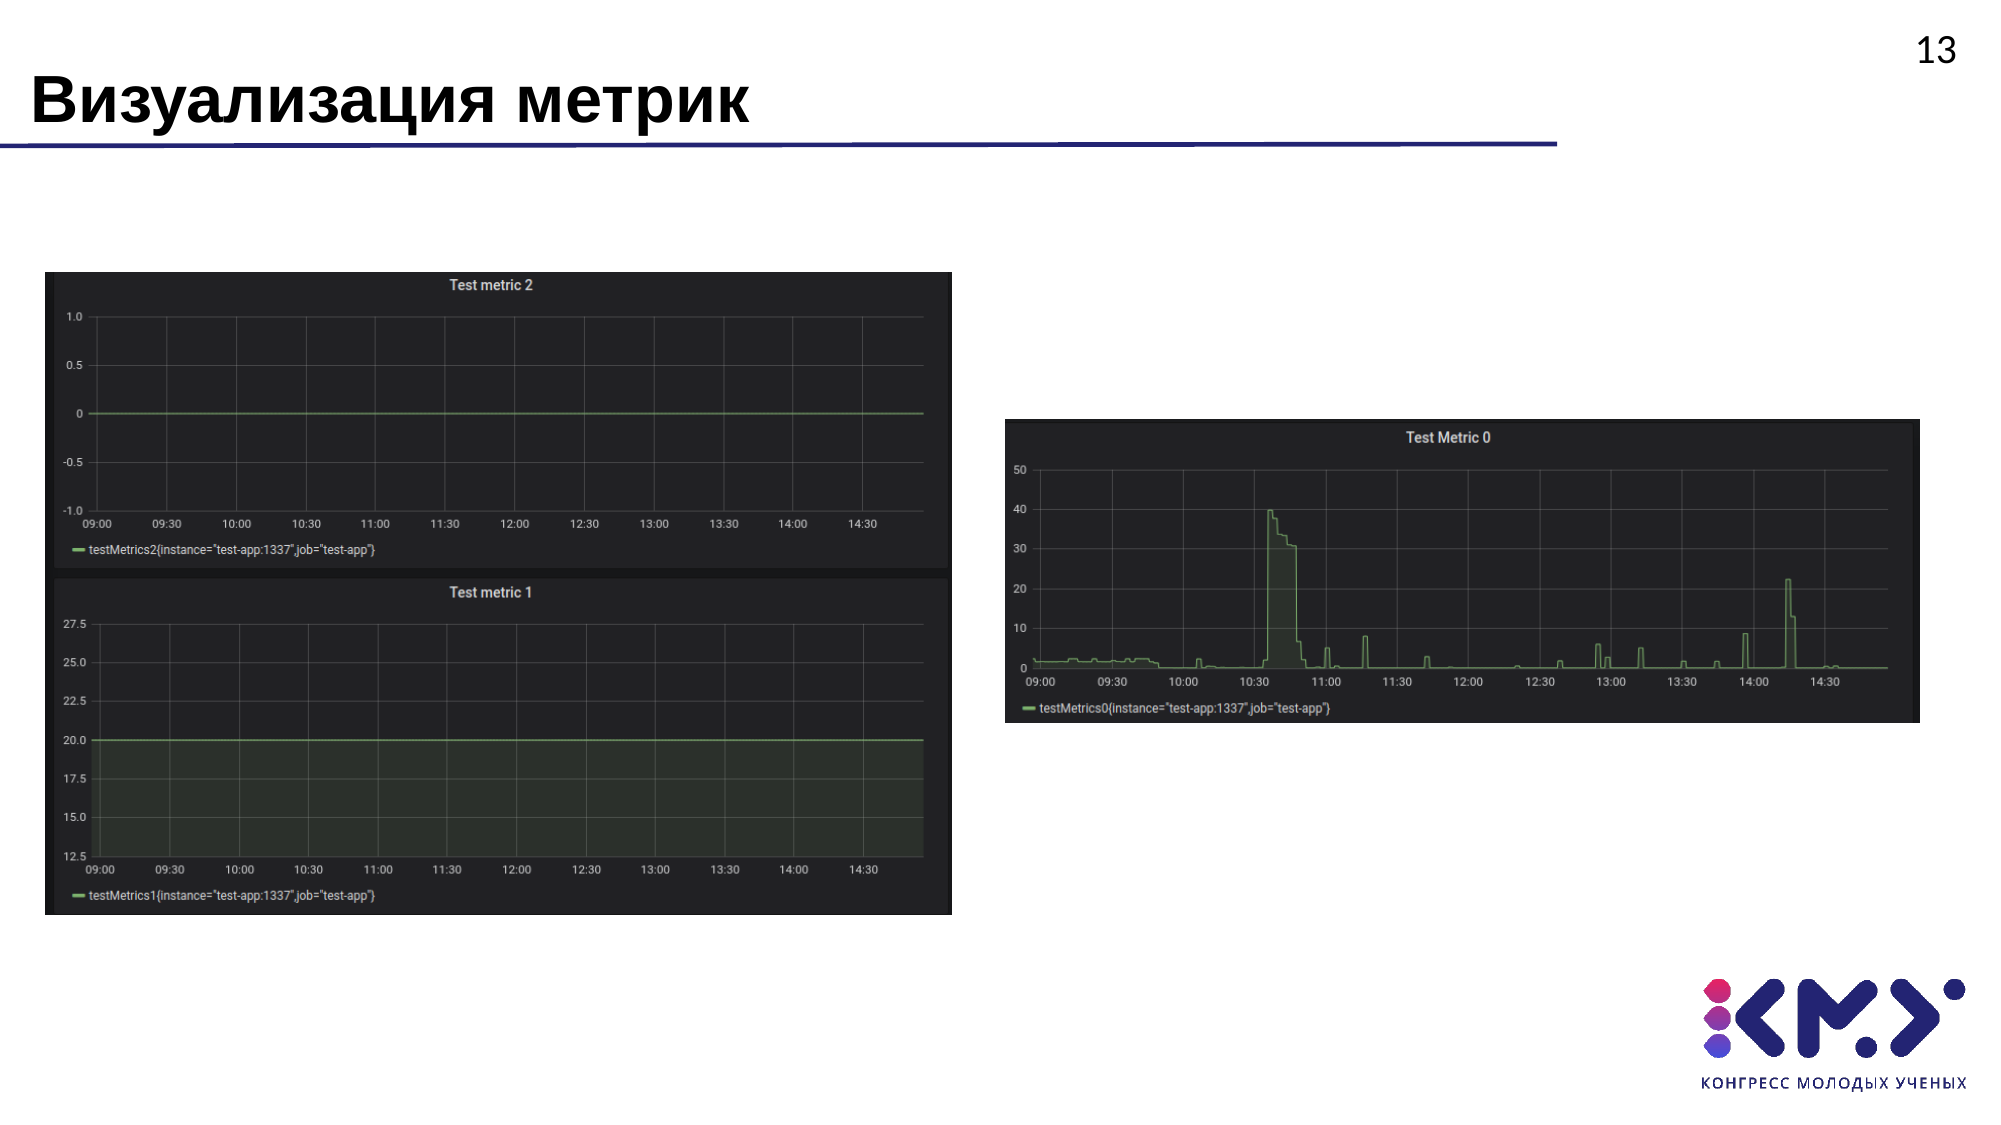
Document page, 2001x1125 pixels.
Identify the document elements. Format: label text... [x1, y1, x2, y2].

text_box [0, 143, 1558, 147]
picture [44, 271, 952, 916]
picture [1664, 941, 2000, 1125]
picture [1004, 419, 1921, 723]
text_box <number> [1857, 17, 1972, 78]
text_box Визуализация метрик [15, 7, 1206, 144]
